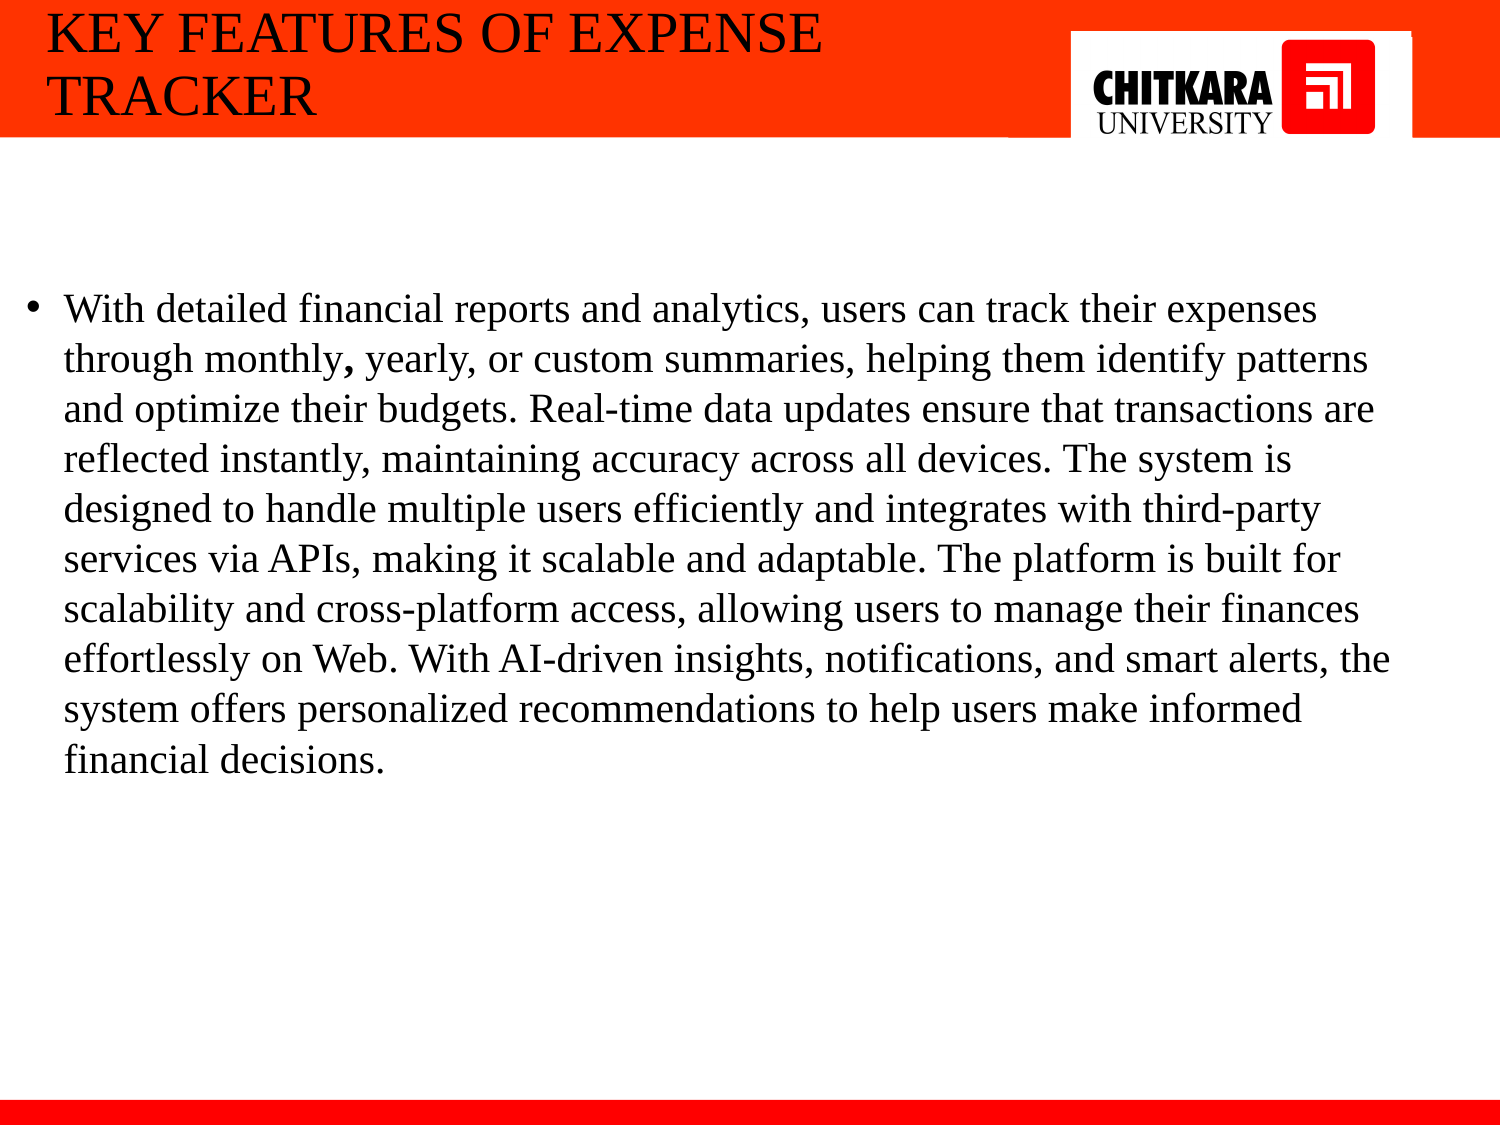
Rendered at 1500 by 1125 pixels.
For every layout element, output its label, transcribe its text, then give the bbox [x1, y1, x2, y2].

subtitle With detailed financial reports and analytics, users can track their expenses through monthly, yearly, or custom summaries, helping them identify patterns and optimize their budgets. Real-time data updates ensure that transactions are reflected instantly, maintaining accuracy across all devices. The system is designed to handle multiple users efficiently and integrates with third-party services via APIs, making it scalable and adaptable. The platform is built for scalability and cross-platform access, allowing users to manage their finances effortlessly on Web. With AI-driven insights, notifications, and smart alerts, the system offers personalized recommendations to help users make informed financial decisions. [26, 105, 1402, 1041]
picture [1074, 37, 1390, 105]
title KEY FEATURES OF EXPENSE TRACKER [45, 82, 1054, 105]
